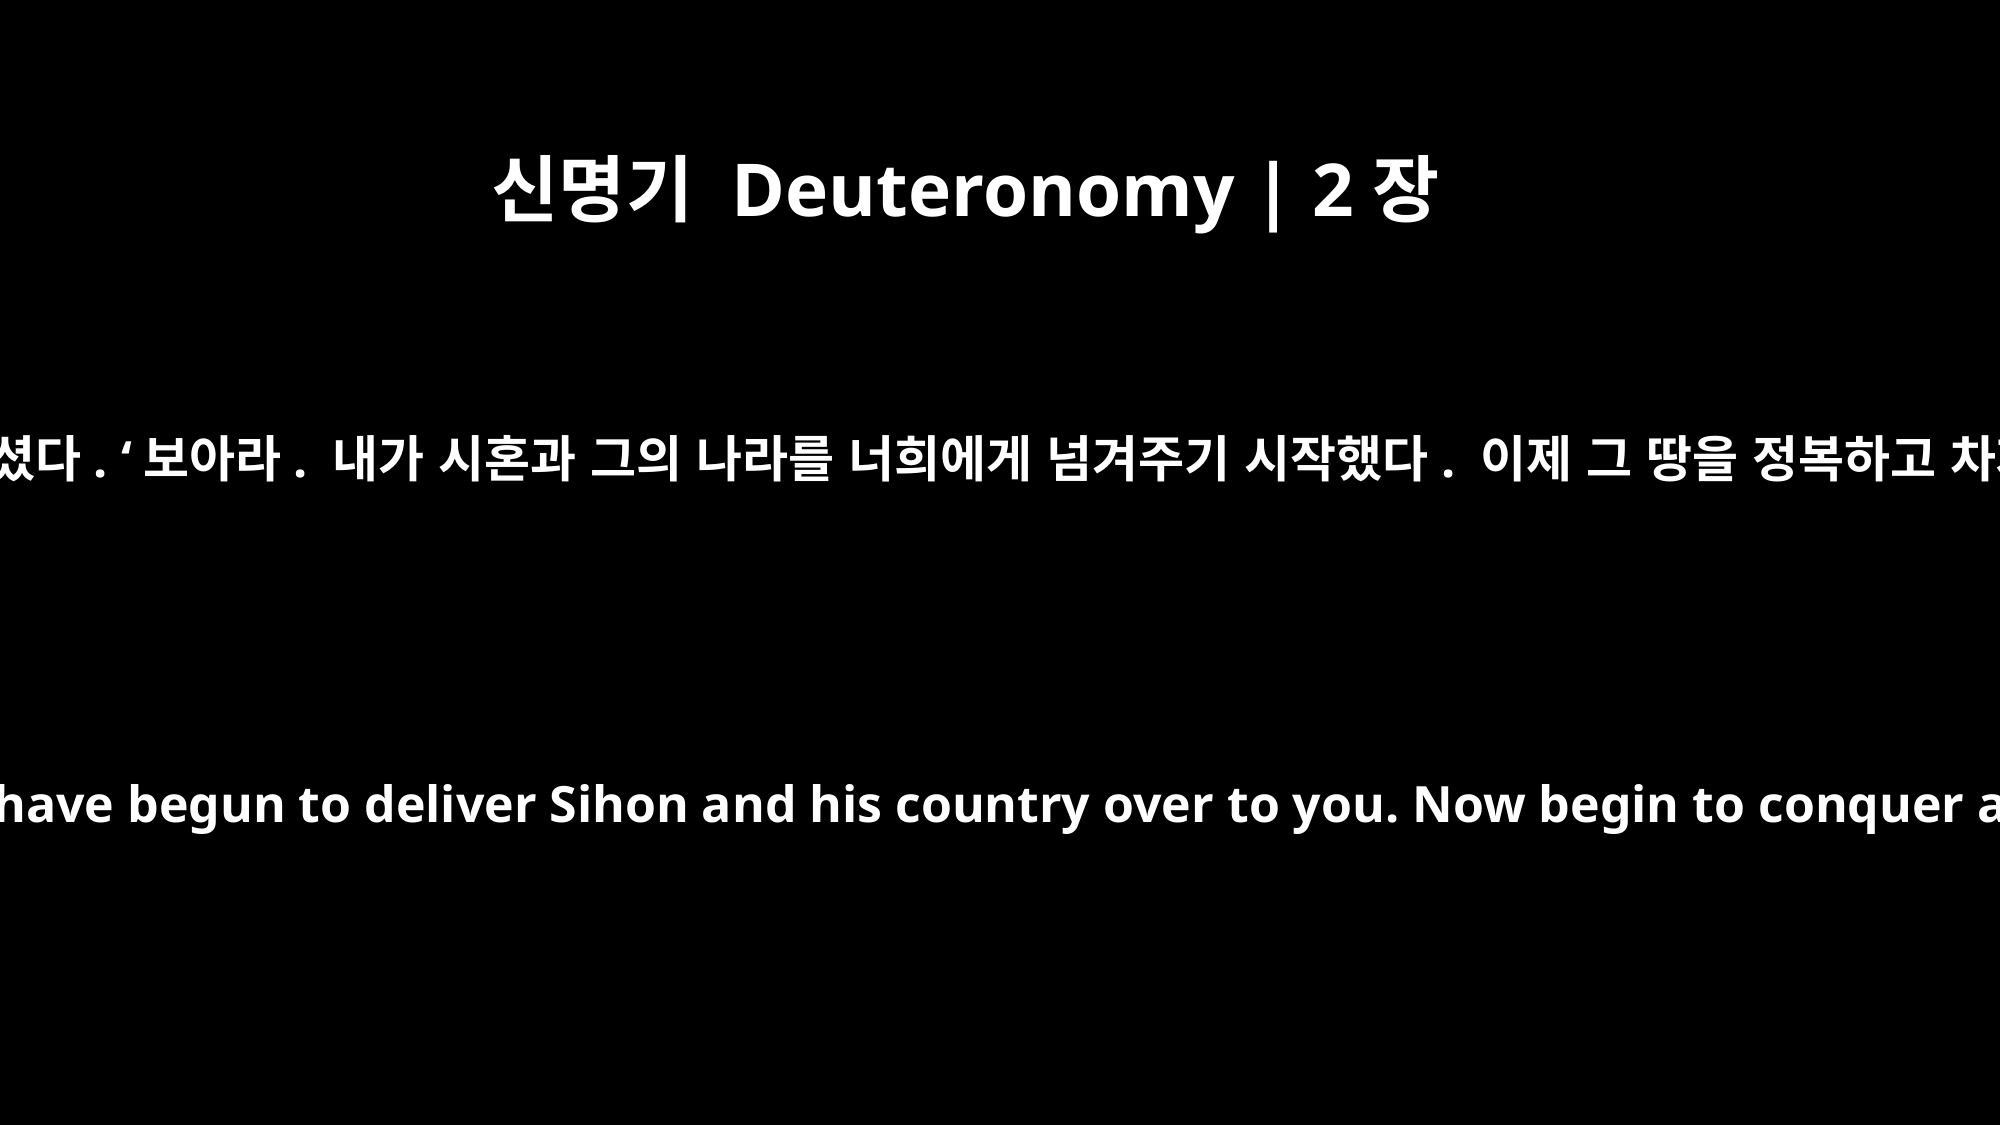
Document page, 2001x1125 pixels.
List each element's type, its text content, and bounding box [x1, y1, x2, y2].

text_box 31 여호와께서 내게 말씀하셨다. ‘보아라. 내가 시혼과 그의 나라를 너희에게 넘겨주기 시작했다. 이제 그 땅을 정복하고 차지하기 시작하여라.’ [0, 359, 2000, 495]
text_box The LORD said to me, "See, I have begun to deliver Sihon and his country over to you. Now begin to conquer and possess his land." [0, 764, 2000, 840]
text_box 신명기 Deuteronomy | 2장 [476, 136, 1455, 239]
